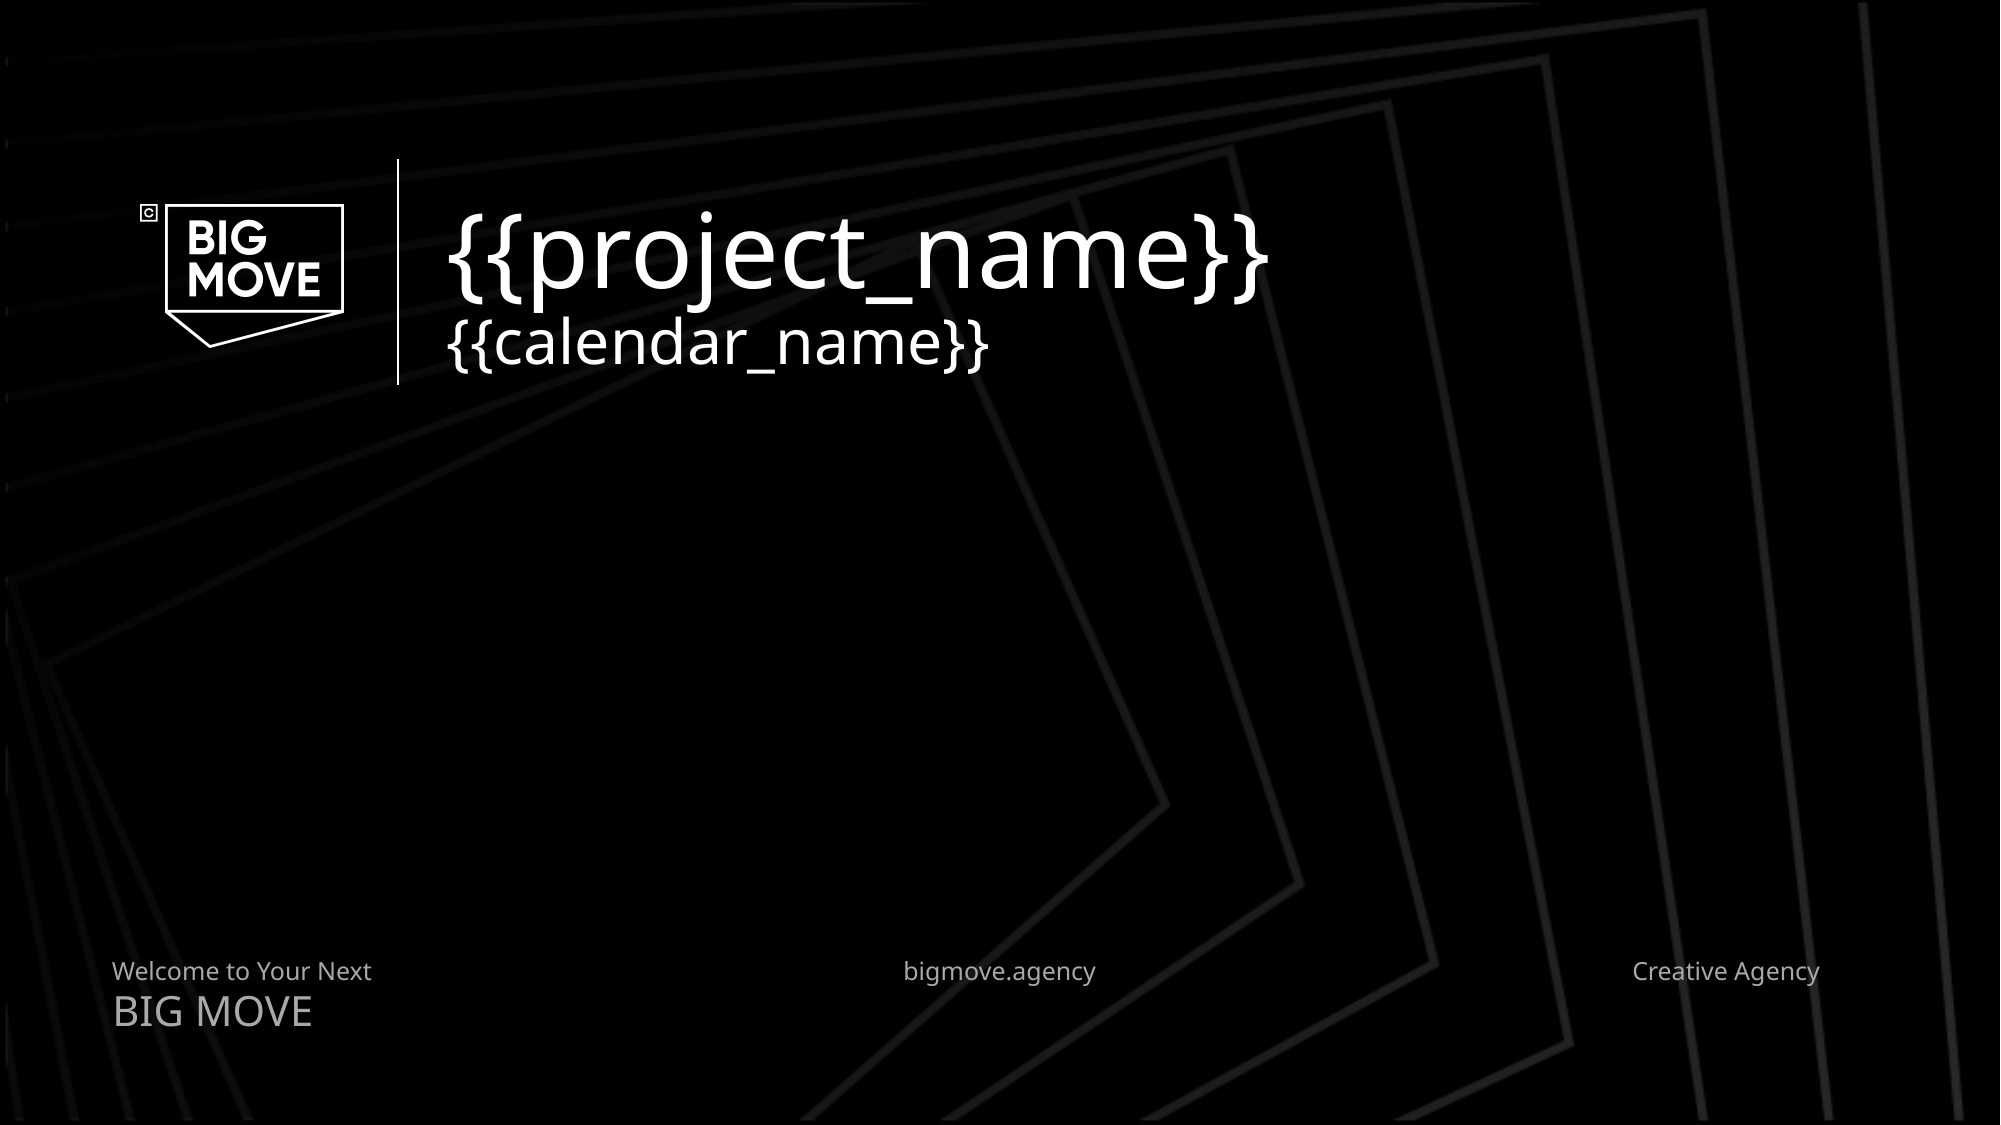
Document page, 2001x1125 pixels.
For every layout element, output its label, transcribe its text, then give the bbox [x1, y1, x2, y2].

text_box {{project_name}} [439, 177, 1633, 317]
text_box {{calendar_name}} [439, 317, 1633, 385]
picture [0, 0, 2000, 1125]
